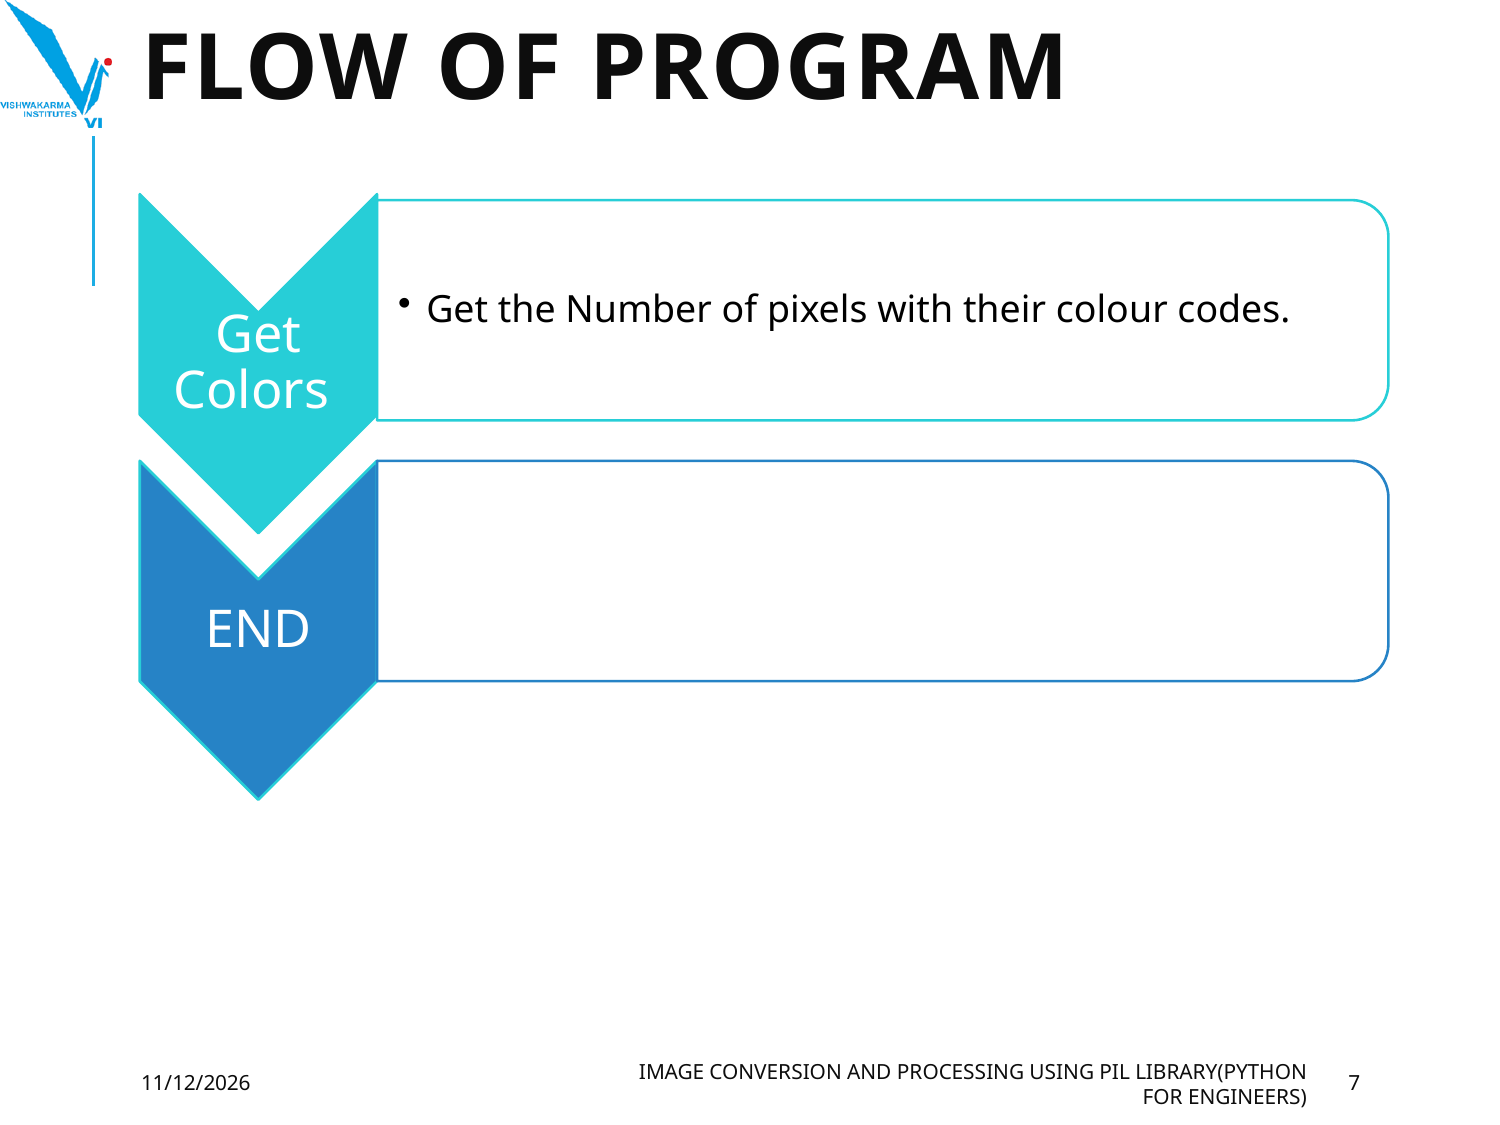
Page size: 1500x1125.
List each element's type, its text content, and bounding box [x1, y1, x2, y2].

slide_number 7 [1333, 1061, 1454, 1107]
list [139, 168, 1389, 801]
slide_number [126, 1061, 392, 1107]
title Flow Of Program [75, 0, 1425, 168]
footer Image Conversion and processing using PIL Library(PYTHON FOR ENGINEERS) [595, 1061, 1322, 1107]
picture [0, 0, 120, 135]
